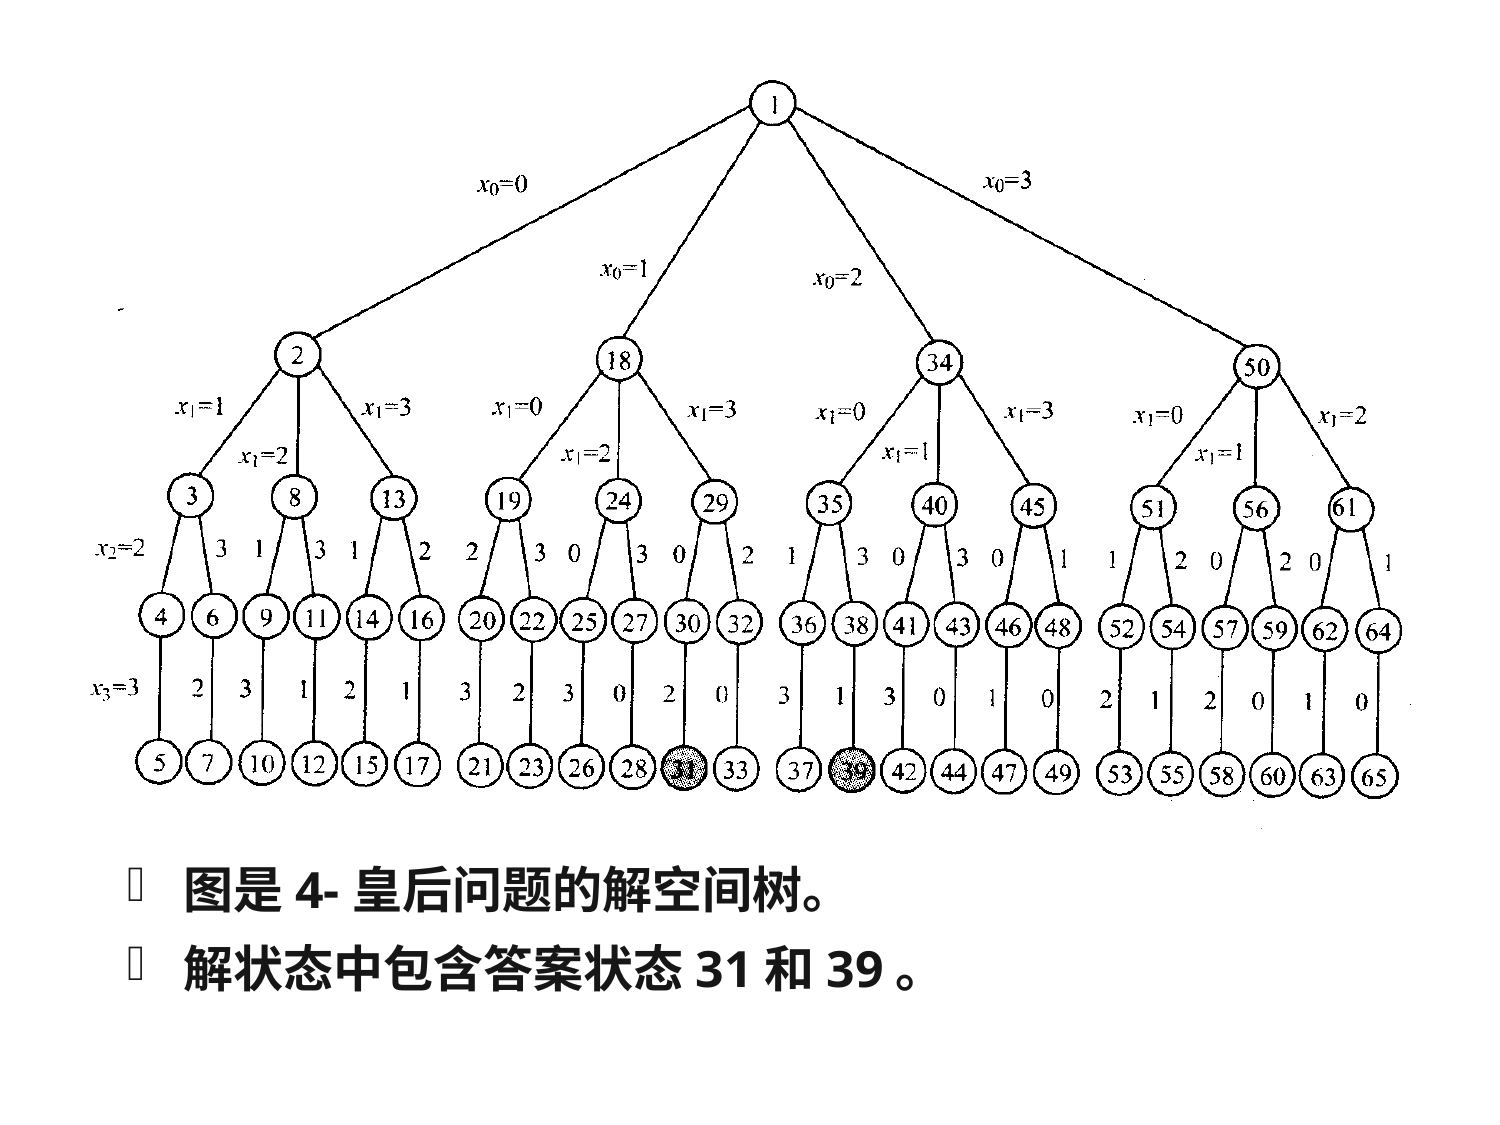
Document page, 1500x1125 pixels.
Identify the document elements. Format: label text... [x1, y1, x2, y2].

picture [64, 54, 1459, 834]
list 图是4-皇后问题的解空间树。 解状态中包含答案状态31和39。 [112, 857, 1388, 1000]
